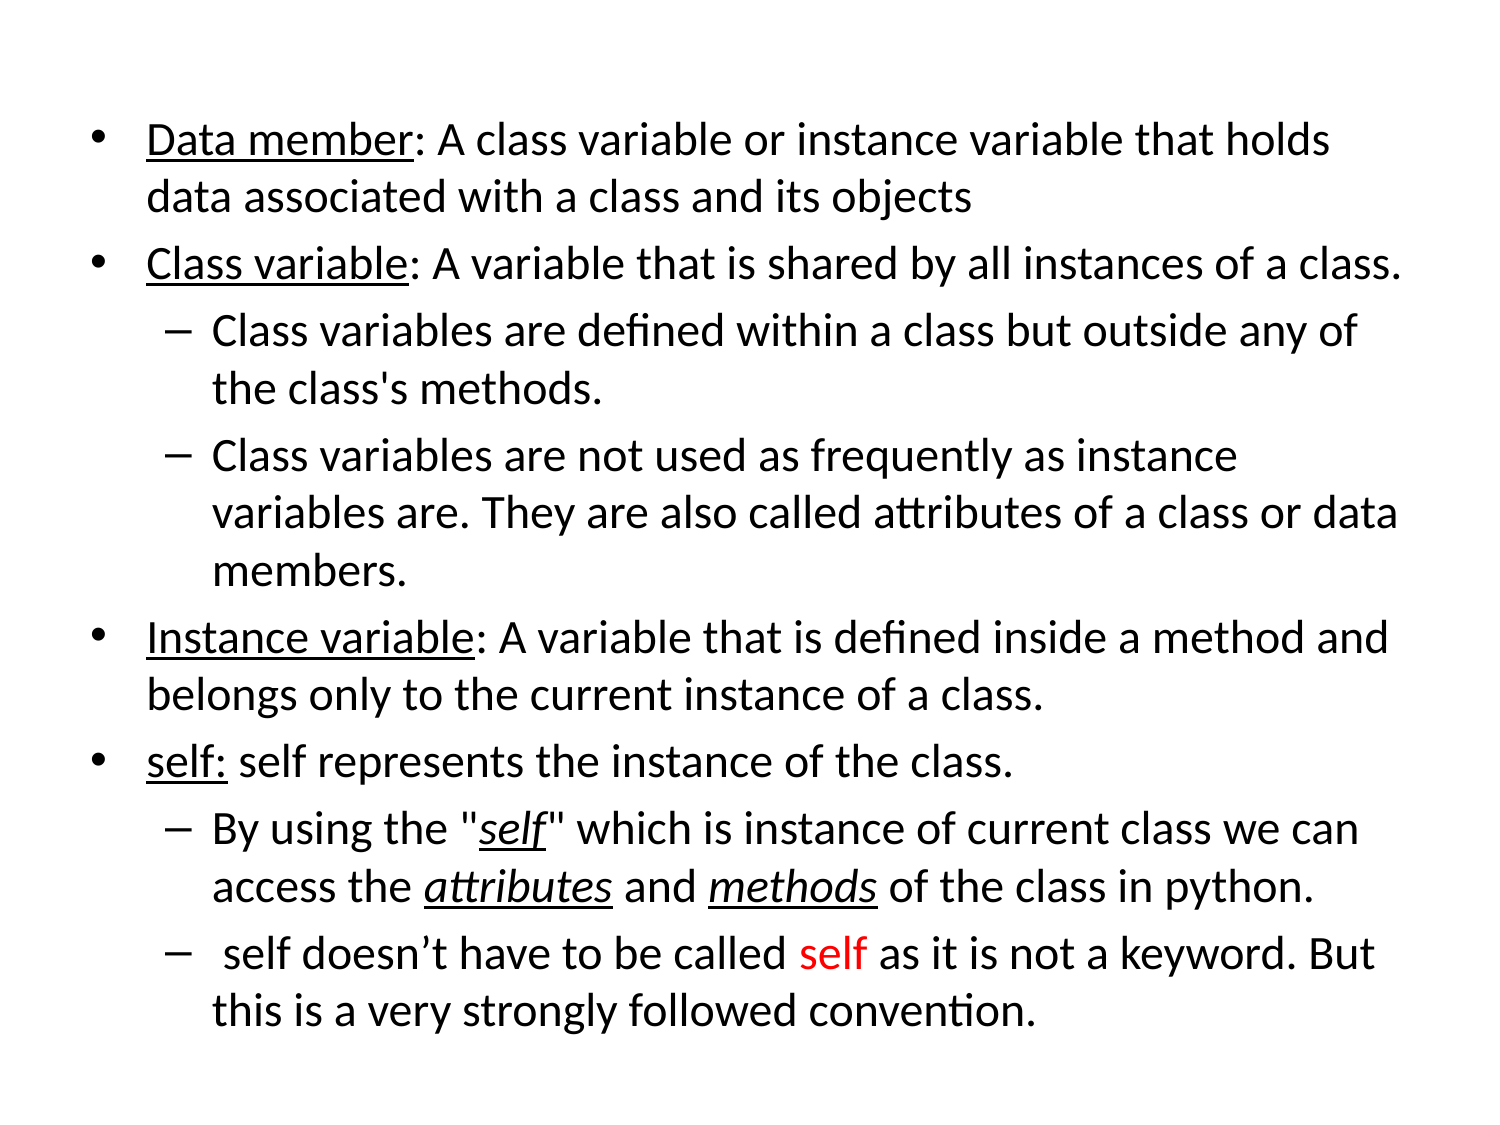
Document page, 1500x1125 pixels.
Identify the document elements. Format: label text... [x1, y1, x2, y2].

list Data member: A class variable or instance variable that holds data associated with a class and its objects Class variable: A variable that is shared by all instances of a class. Class variables are defined within a class but outside any of the class's methods. Class variables are not used as frequently as instance variables are. They are also called attributes of a class or data members. Instance variable: A variable that is defined inside a method and belongs only to the current instance of a class. self: self represents the instance of the class. By using the "self" which is instance of current class we can access the attributes and methods of the class in python. self doesn’t have to be called self as it is not a keyword. But this is a very strongly followed convention. [75, 99, 1425, 1050]
